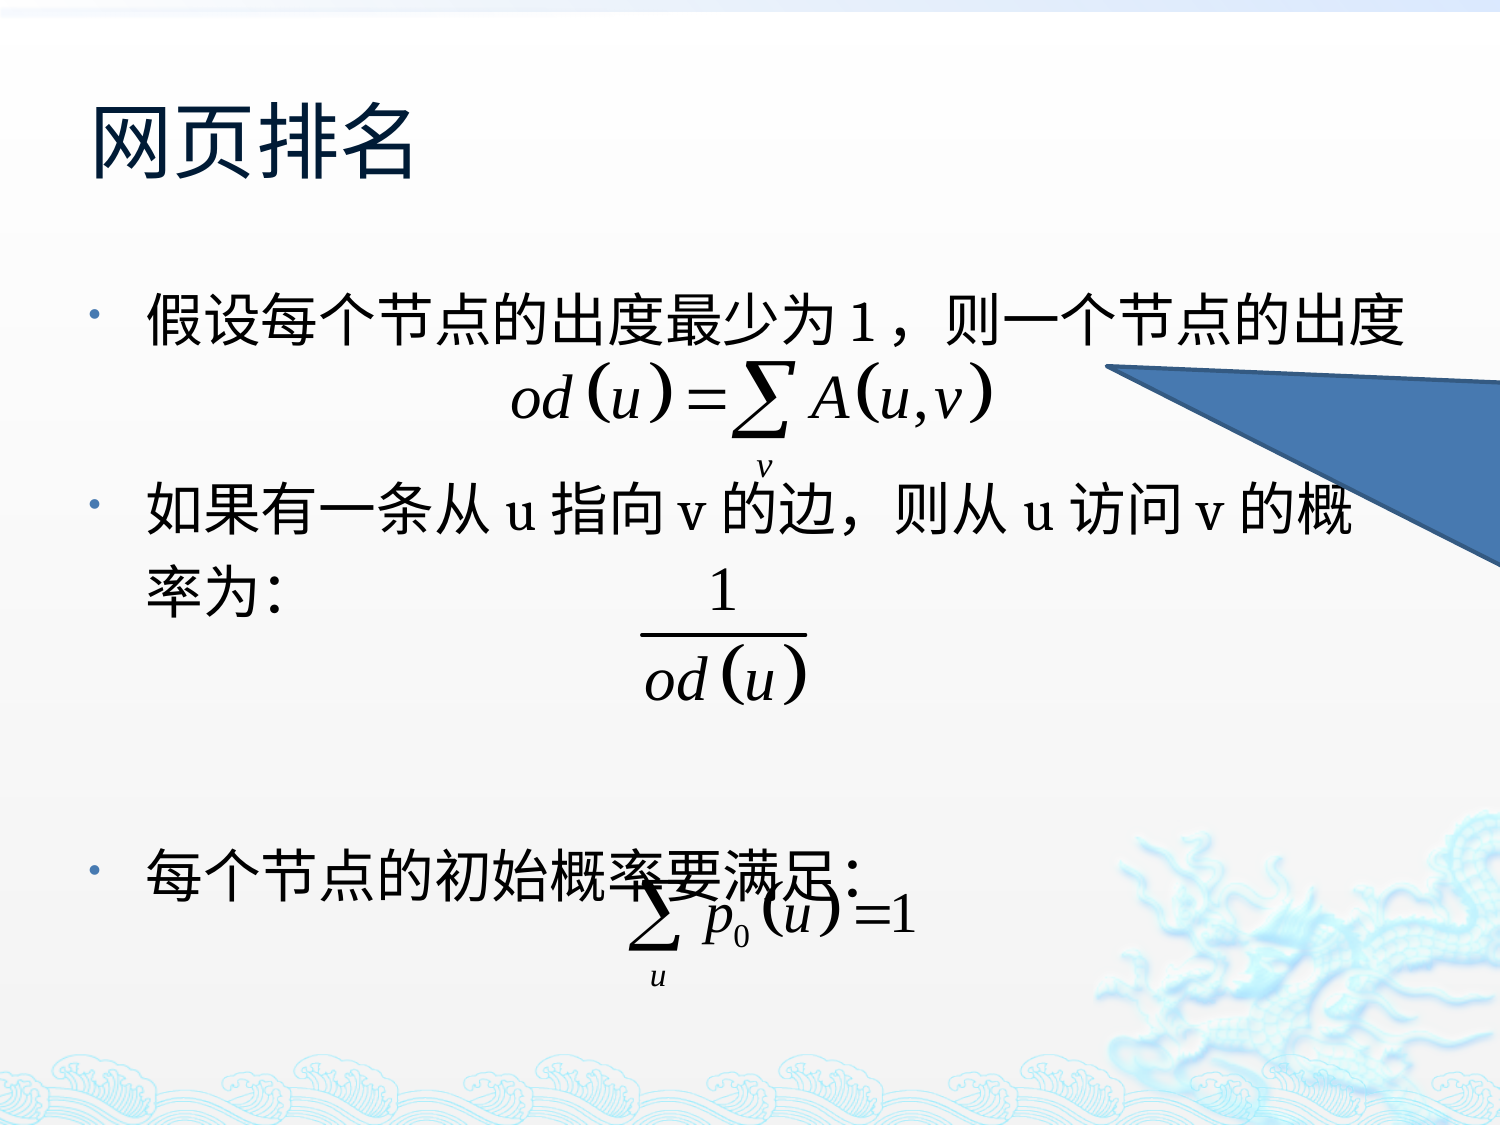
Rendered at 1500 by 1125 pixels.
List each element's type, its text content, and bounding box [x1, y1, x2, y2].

text_box 这一点在协同过滤推荐系统中不是问题，因为如果首先协同过滤中的图都是无向的，可以将每条边看成两条，即A和B两个节点之间的边，既可以看成从A指向B的边，也可以看出从B只想A的边，如果一个节点没有出度，代表没有边与它相连，这种节点如果代表的是用户，则说明该用户没有喜欢的物品，如果代表物品，则说明该物品没有人喜欢，不管是哪一种这个节点都没有存在的意义。换句话说，如果协同过滤想要对某个用户进行推荐，那么这个用户就必须表现过自己的偏好，对一个物品同样如此。所以协同过滤推荐中的图每个节点的“出度”一定最少为1. [1104, 363, 1500, 568]
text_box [501, 349, 1002, 493]
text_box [619, 869, 924, 1000]
title 网页排名 [75, 45, 1425, 233]
list 假设每个节点的出度最少为1，则一个节点的出度 如果有一条从u指向v的边，则从u访问v的概率为： 每个节点的初始概率要满足： [75, 262, 1425, 1005]
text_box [630, 550, 822, 736]
